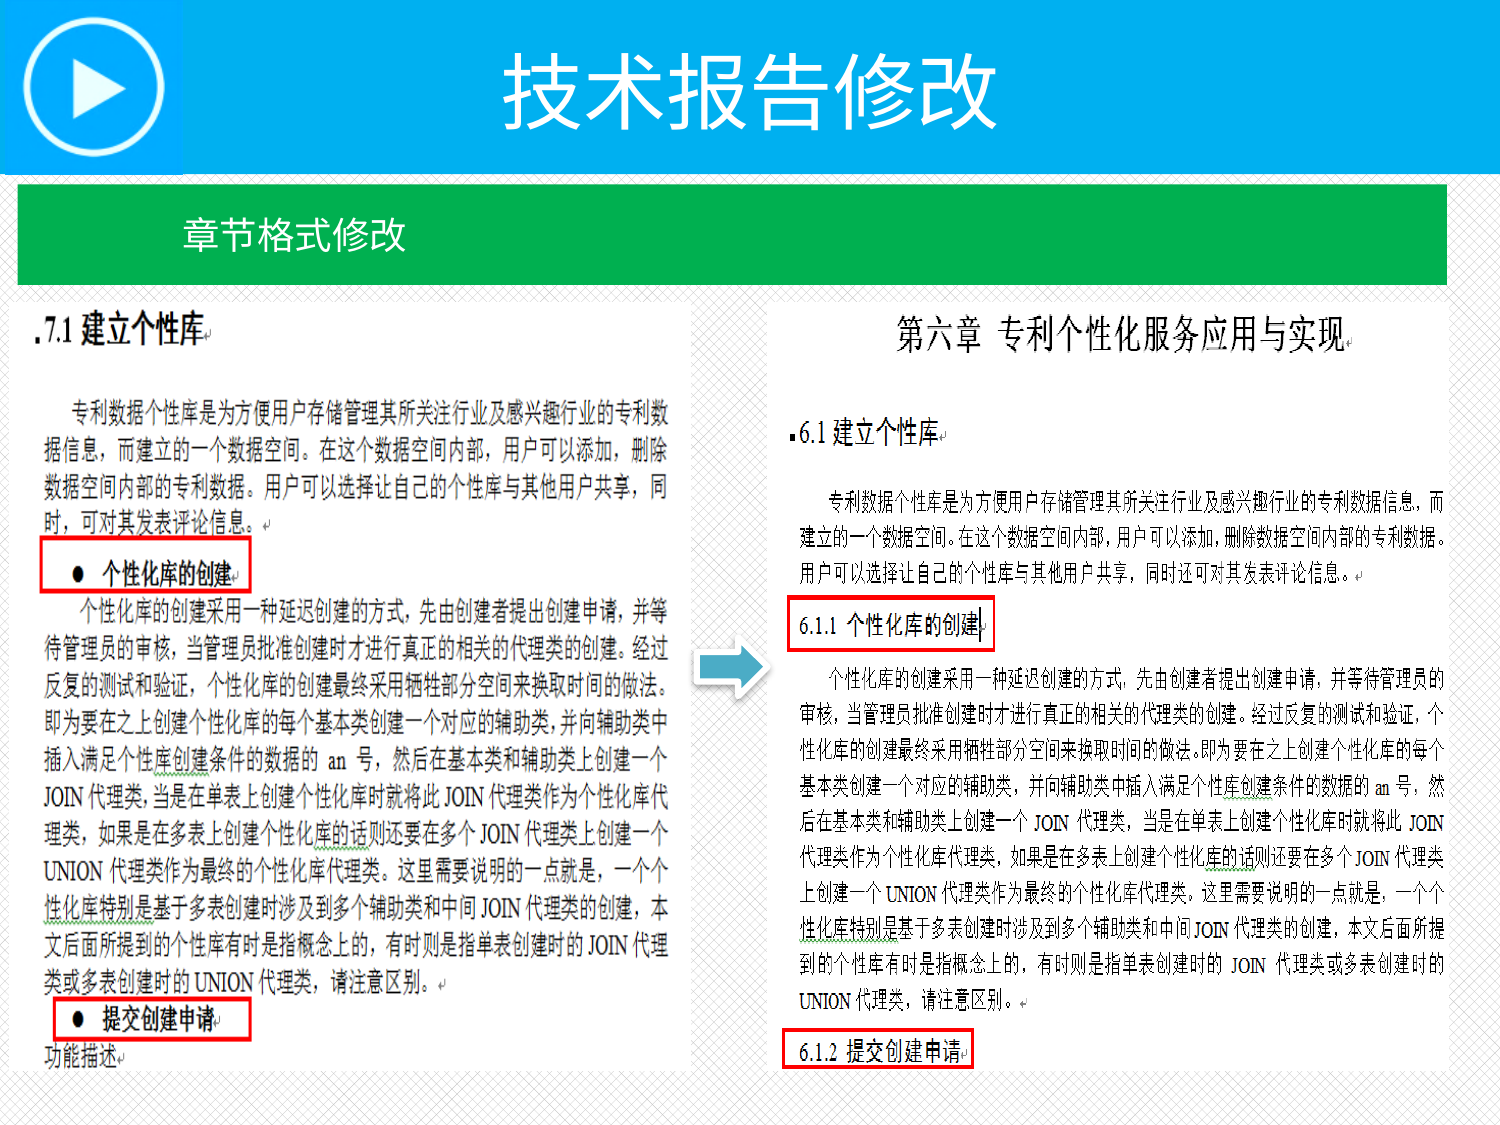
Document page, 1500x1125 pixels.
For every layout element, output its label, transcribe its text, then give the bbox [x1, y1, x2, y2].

picture [767, 302, 1449, 1071]
picture [14, 184, 112, 286]
picture [23, 17, 164, 156]
picture [8, 302, 692, 1071]
title 技术报告修改 [185, 0, 1500, 175]
text_box [696, 634, 762, 700]
text_box 章节格式修改 [113, 182, 1449, 287]
